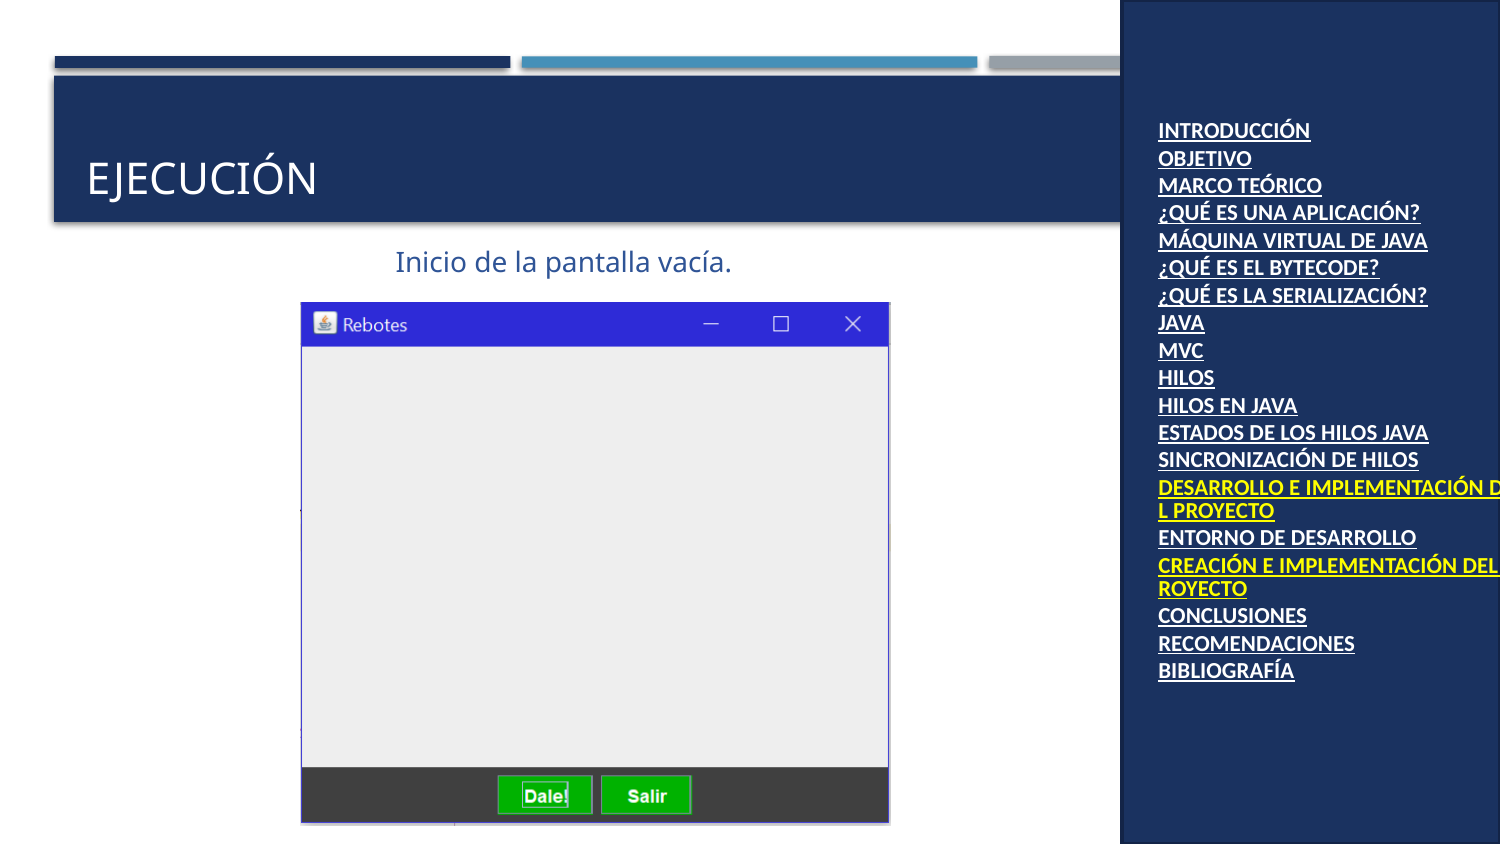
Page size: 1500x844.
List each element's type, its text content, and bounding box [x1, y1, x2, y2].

text_box [1120, 0, 1500, 844]
text_box Inicio de la pantalla vacía. [48, 234, 1081, 285]
title ejecución [71, 86, 1120, 212]
text_box INTRODUCCIÓN OBJETIVO MARCO TEÓRICO ¿QUÉ ES UNA APLICACIÓN? MÁQUINA VIRTUAL DE JAVA ¿QUÉ ES EL BYTECODE? ¿QUÉ ES LA SERIALIZACIÓN? JAVA MVC HILOS HILOS EN JAVA ESTADOS DE LOS HILOS JAVA SINCRONIZACIÓN DE HILOS DESARROLLO E IMPLEMENTACIÓN DEL PROYECTO ENTORNO DE DESARROLLO CREACIÓN E IMPLEMENTACIÓN DEL PROYECTO CONCLUSIONES RECOMENDACIONES BIBLIOGRAFÍA [1143, 108, 1500, 645]
picture [300, 301, 892, 827]
